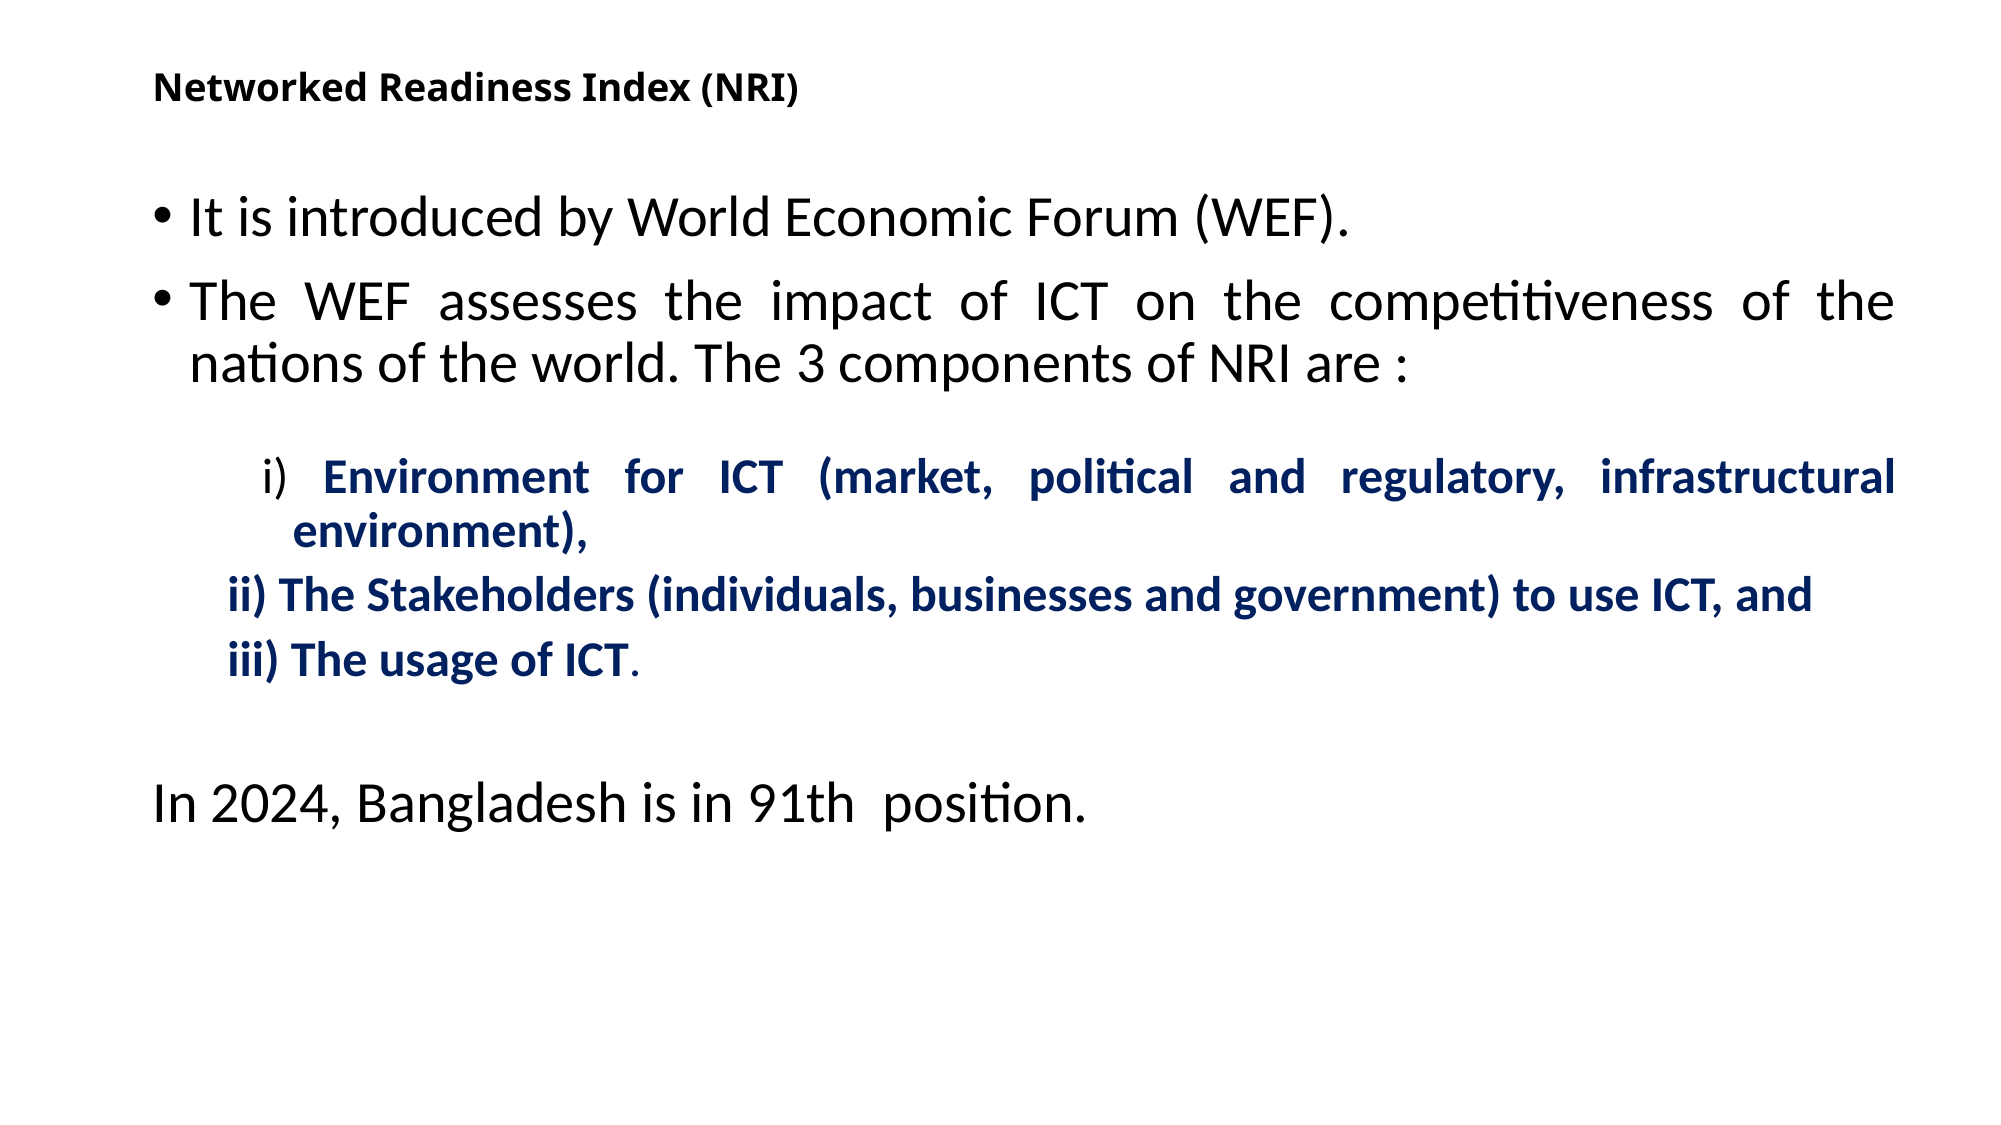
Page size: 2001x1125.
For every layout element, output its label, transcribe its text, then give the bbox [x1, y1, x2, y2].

list It is introduced by World Economic Forum (WEF). The WEF assesses the impact of ICT on the competitiveness of the nations of the world. The 3 components of NRI are : i) Environment for ICT (market, political and regulatory, infrastructural environment), ii) The Stakeholders (individuals, businesses and government) to use ICT, and iii) The usage of ICT. In 2024, Bangladesh is in 91th position. [137, 178, 1912, 1052]
title Networked Readiness Index (NRI) [137, 59, 1863, 164]
